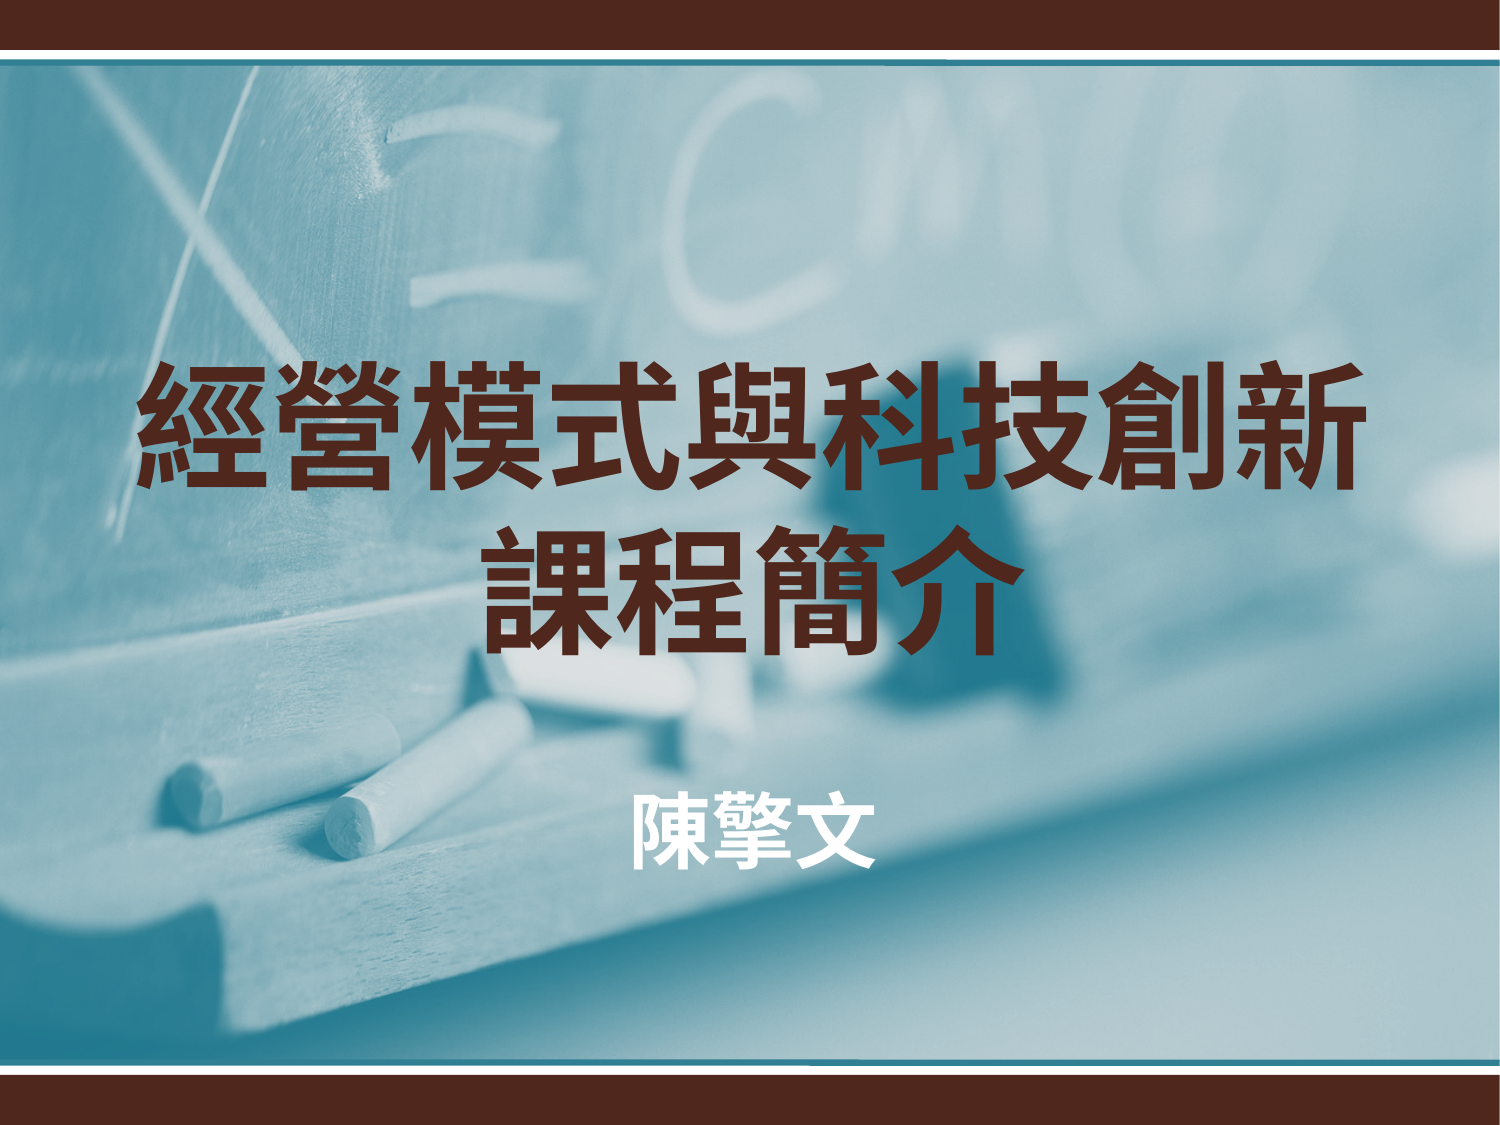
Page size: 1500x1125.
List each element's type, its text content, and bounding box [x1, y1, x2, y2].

title 陳擎文 [115, 771, 1391, 1010]
subtitle 經營模式與科技創新 課程簡介 [55, 239, 1449, 679]
